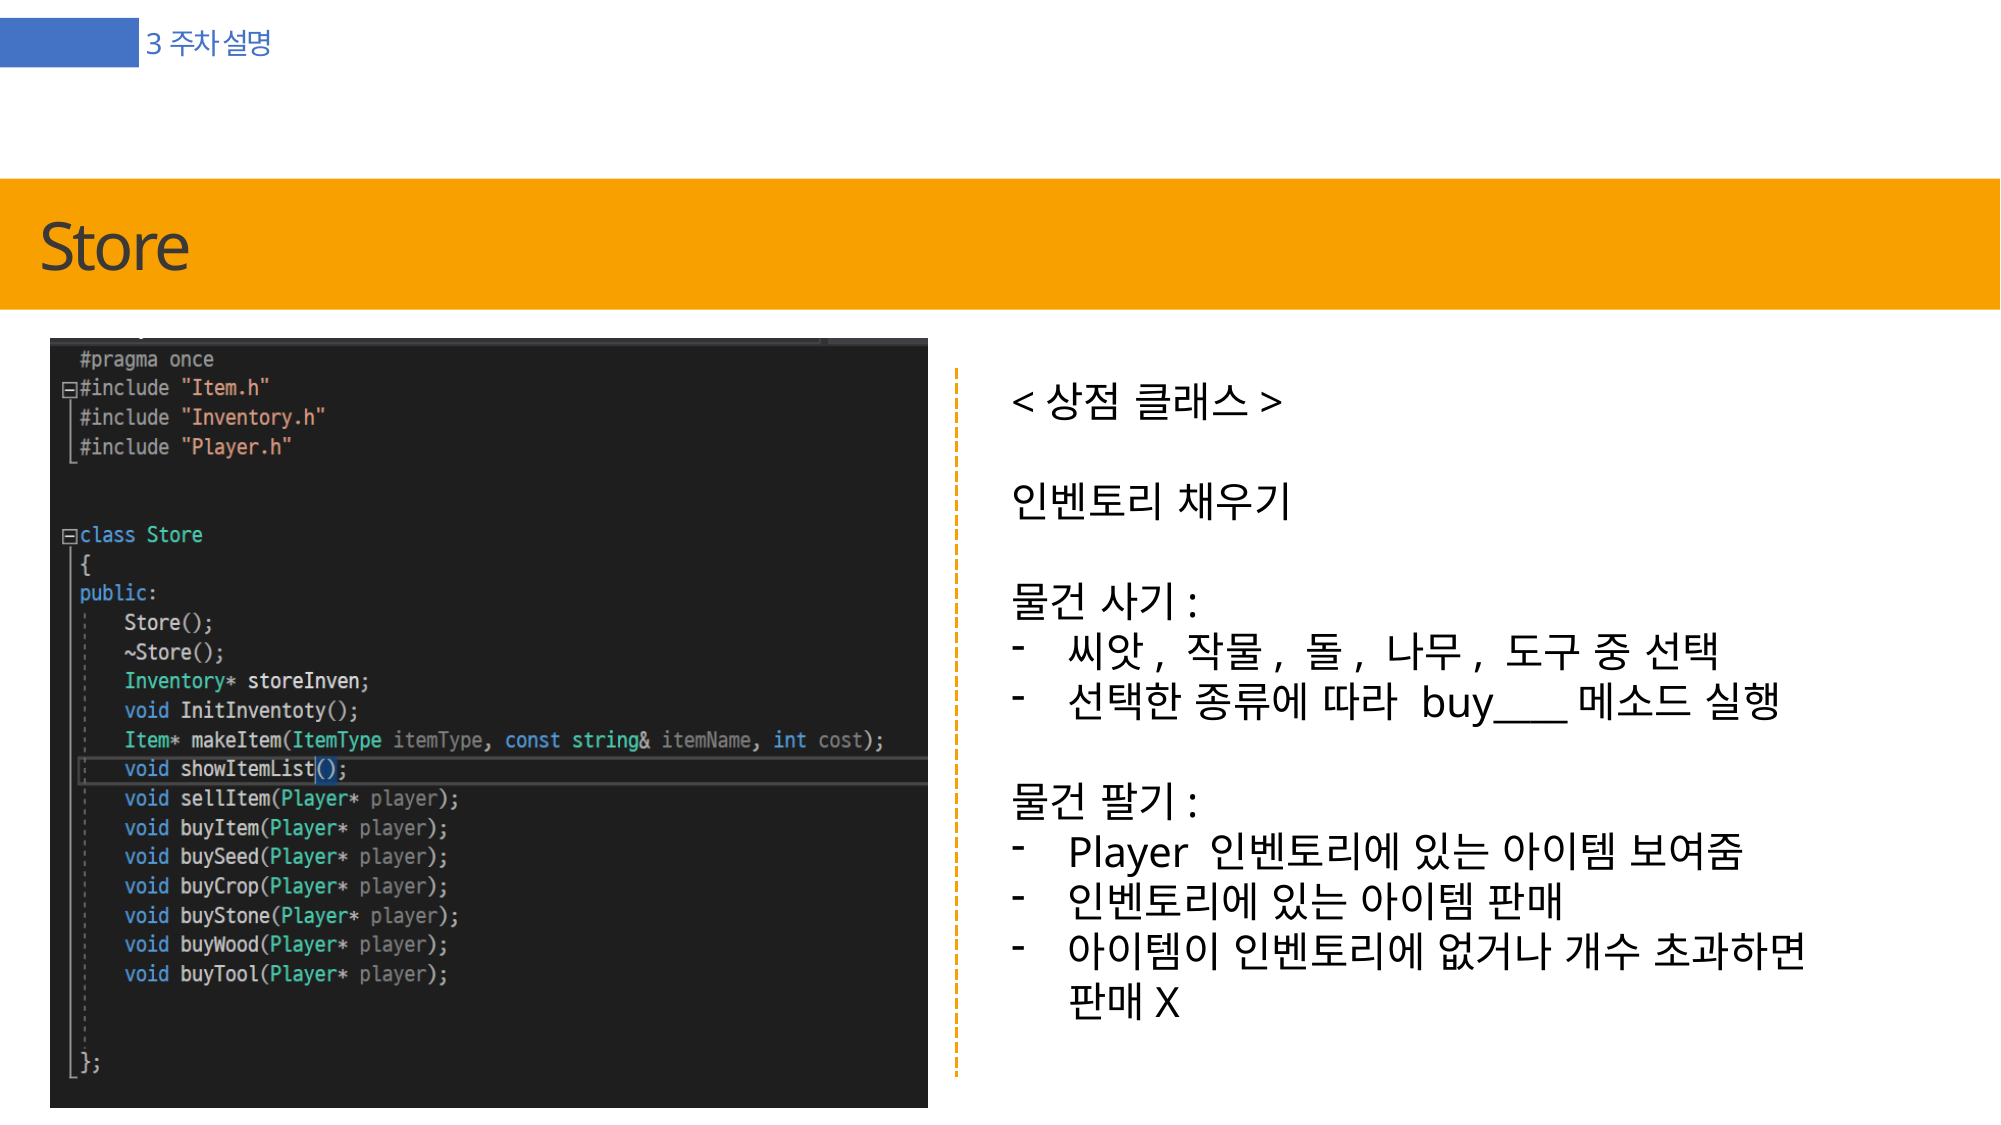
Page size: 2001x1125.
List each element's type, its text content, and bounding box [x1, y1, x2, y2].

text_box <상점 클래스> 인벤토리 채우기 물건 사기: 씨앗, 작물, 돌, 나무, 도구 중 선택 선택한 종류에 따라 buy____메소드 실행 물건 팔기: Player 인벤토리에 있는 아이템 보여줌 인벤토리에 있는 아이템 판매 아이템이 인벤토리에 없거나 개수 초과하면 판매X [996, 368, 1950, 1034]
text_box 3주차 설명 [139, 17, 289, 68]
text_box Store [24, 196, 207, 291]
text_box [0, 177, 2000, 311]
picture [50, 338, 928, 1108]
text_box * 쁠쁠 * [0, 17, 139, 68]
